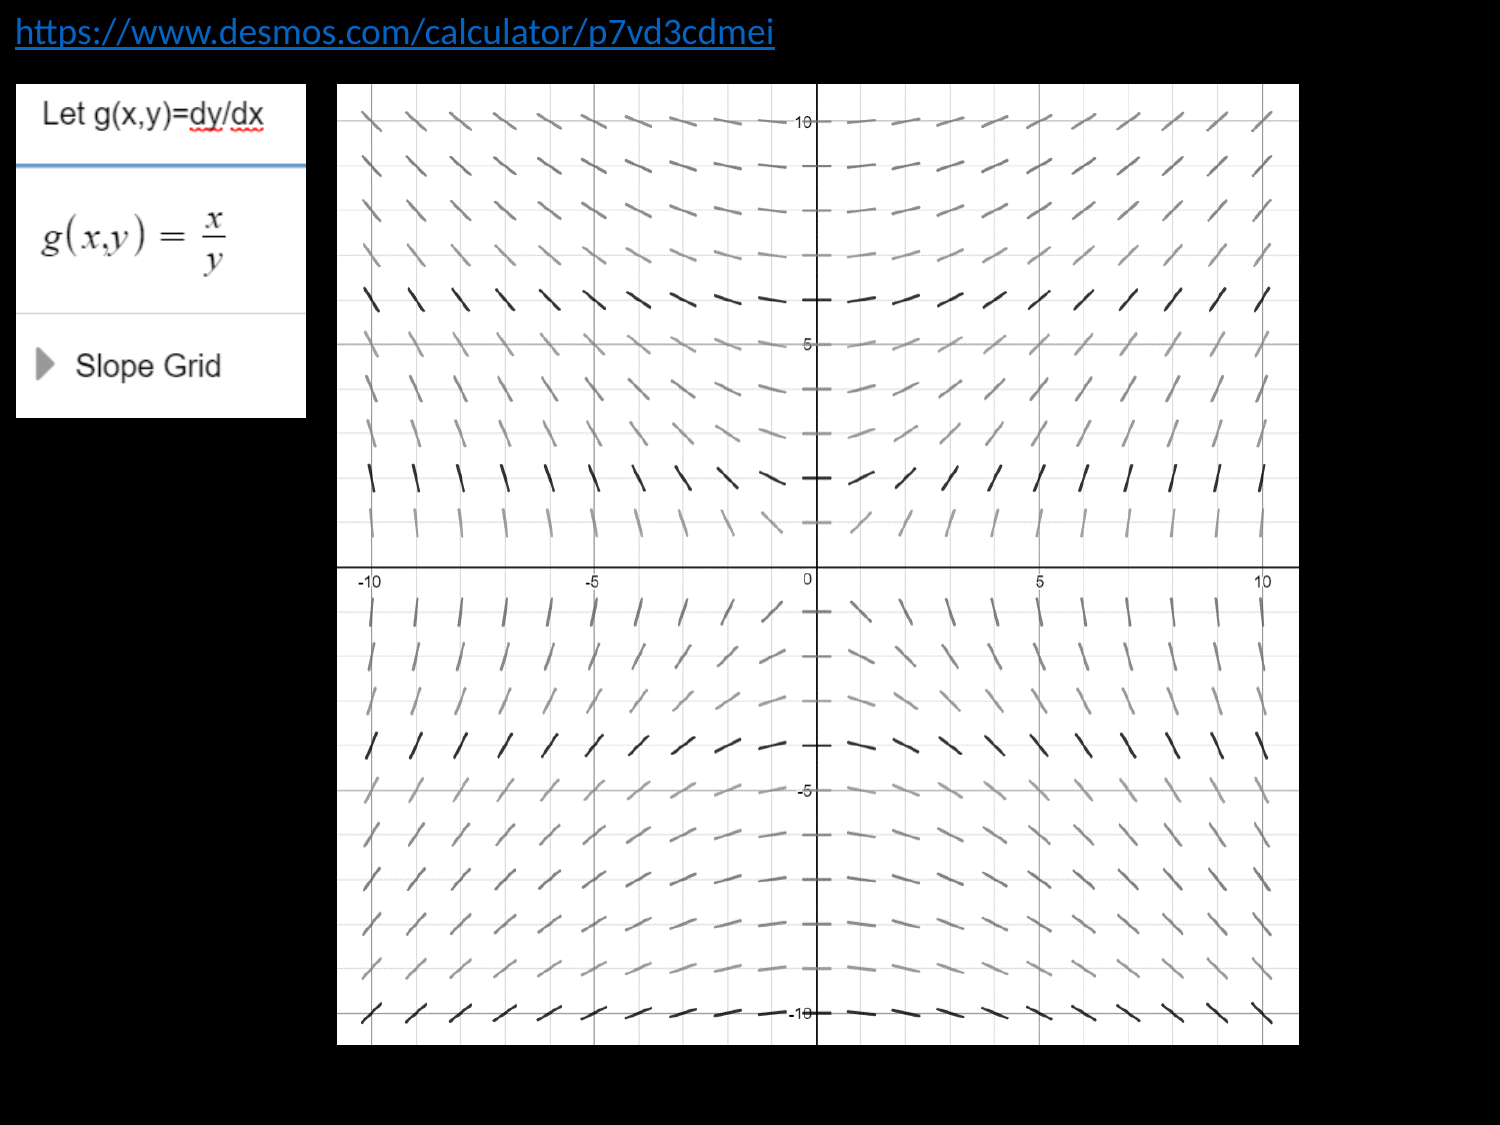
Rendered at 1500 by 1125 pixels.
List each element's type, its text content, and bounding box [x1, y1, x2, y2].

picture [16, 84, 306, 418]
text_box https://www.desmos.com/calculator/p7vd3cdmei [0, 0, 818, 105]
picture [336, 84, 1299, 1045]
